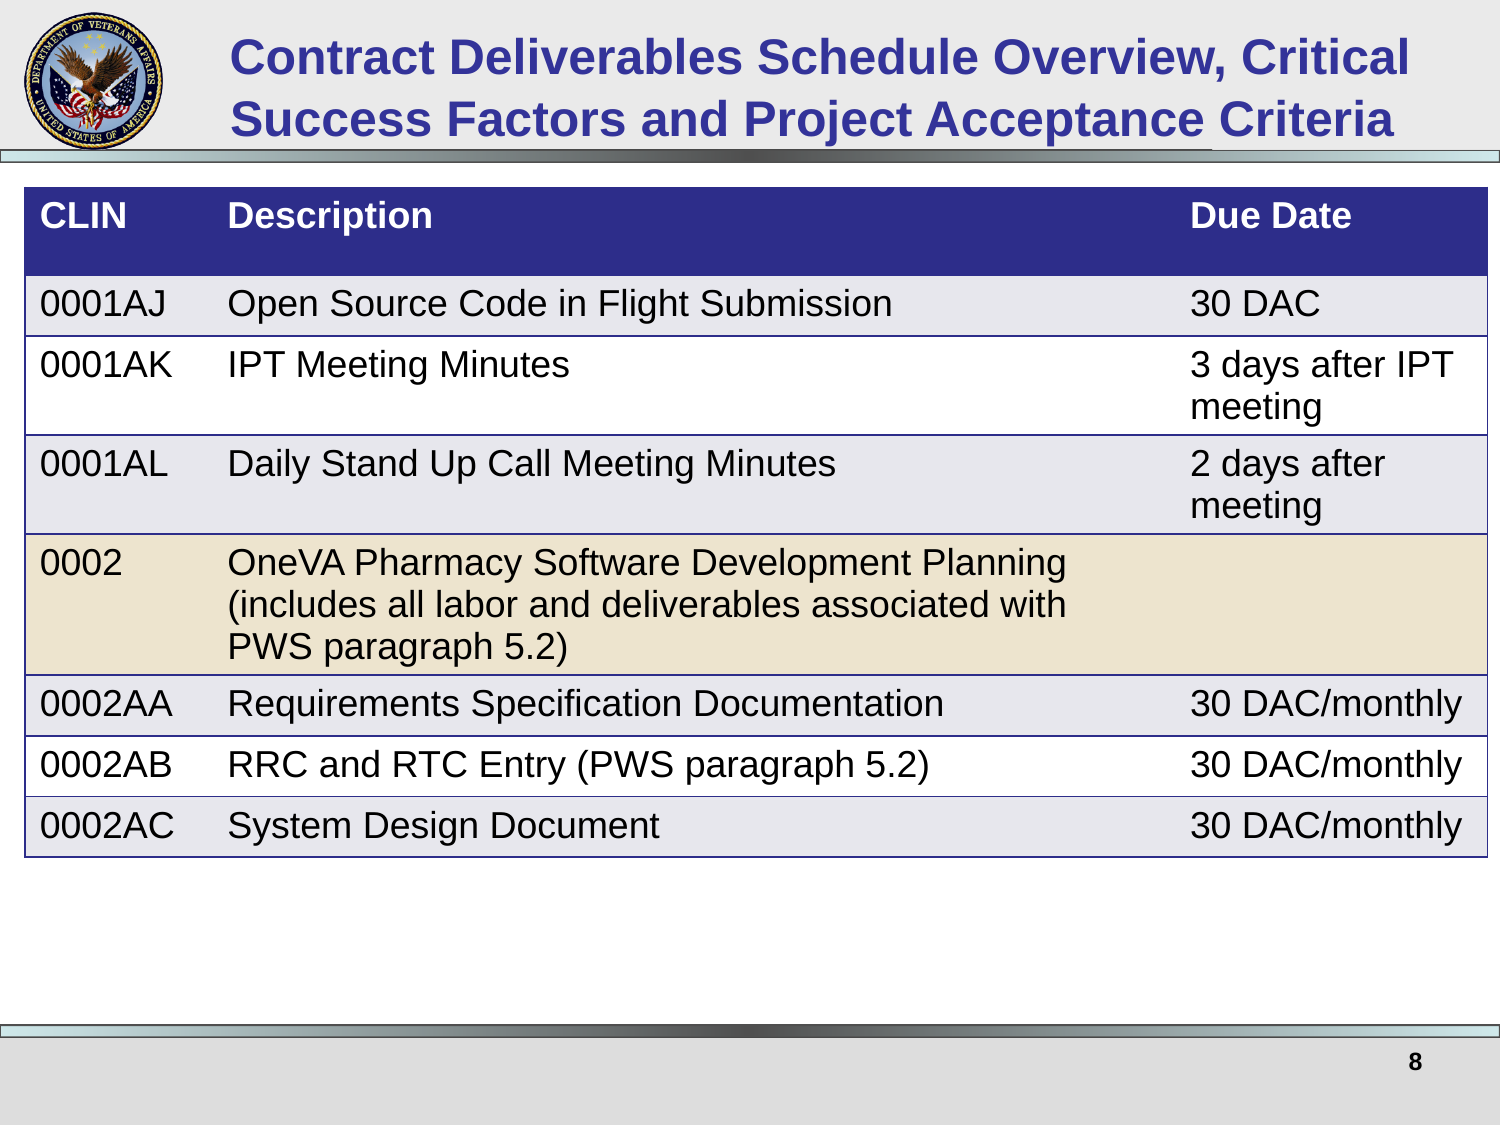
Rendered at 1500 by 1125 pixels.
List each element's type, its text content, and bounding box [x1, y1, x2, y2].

table_cell 30 DAC/monthly [1175, 676, 1487, 735]
table_cell 0001AL [26, 436, 212, 533]
table_cell RRC and RTC Entry (PWS paragraph 5.2) [212, 737, 1175, 796]
table_cell 2 days after meeting [1175, 436, 1487, 533]
table_header Description [212, 188, 1175, 274]
slide_number 8 [1262, 1037, 1438, 1063]
table_cell 0001AJ [26, 276, 212, 335]
table_cell 0002 [26, 535, 212, 674]
text_box [25, 0, 599, 187]
table_header CLIN [26, 188, 212, 274]
table_cell 0001AK [26, 337, 212, 434]
table_cell 0002AA [26, 676, 212, 735]
table_cell 30 DAC/monthly [1175, 737, 1487, 796]
table_cell Requirements Specification Documentation [212, 676, 1175, 735]
table_cell [1175, 535, 1487, 674]
table_cell System Design Document [212, 797, 1175, 856]
table_cell 0002AC [26, 797, 212, 856]
table_cell Daily Stand Up Call Meeting Minutes [212, 436, 1175, 533]
table_cell IPT Meeting Minutes [212, 337, 1175, 434]
table_cell 0002AB [26, 737, 212, 796]
table_cell 30 DAC/monthly [1175, 797, 1487, 856]
table_cell 30 DAC [1175, 276, 1487, 335]
table_cell 3 days after IPT meeting [1175, 337, 1487, 434]
title Contract Deliverables Schedule Overview, Critical Success Factors and Project Acceptance Criteria [599, 37, 1488, 126]
table_header Due Date [1175, 188, 1487, 274]
table_cell OneVA Pharmacy Software Development Planning (includes all labor and deliverables associated with PWS paragraph 5.2) [212, 535, 1175, 674]
table_cell Open Source Code in Flight Submission [212, 276, 1175, 335]
